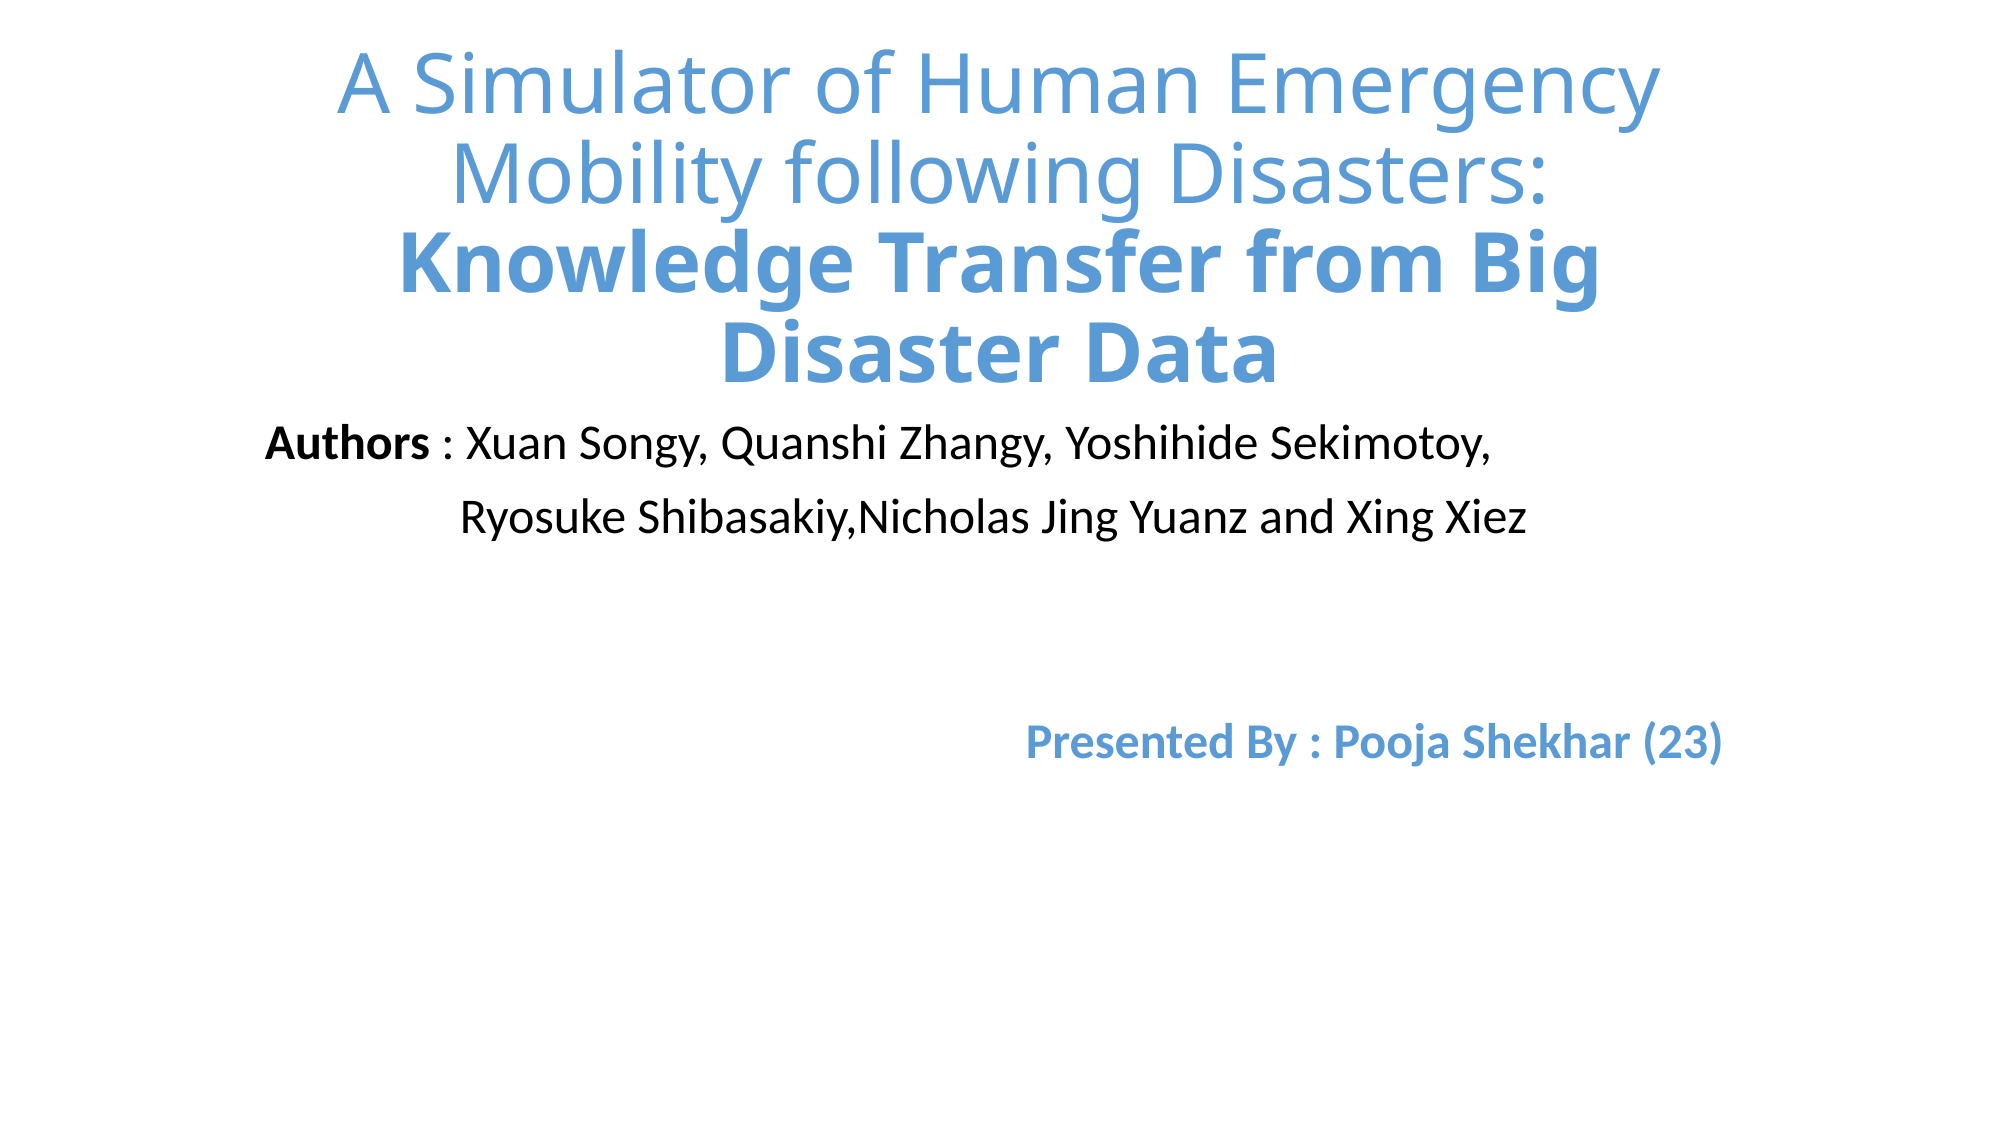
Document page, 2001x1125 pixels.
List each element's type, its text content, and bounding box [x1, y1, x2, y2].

subtitle Authors : Xuan Songy, Quanshi Zhangy, Yoshihide Sekimotoy, Ryosuke Shibasakiy,Nicholas Jing Yuanz and Xing Xiez Presented By : Pooja Shekhar (23) [249, 408, 1750, 863]
title A Simulator of Human Emergency Mobility following Disasters: Knowledge Transfer from Big Disaster Data [249, 79, 1750, 408]
